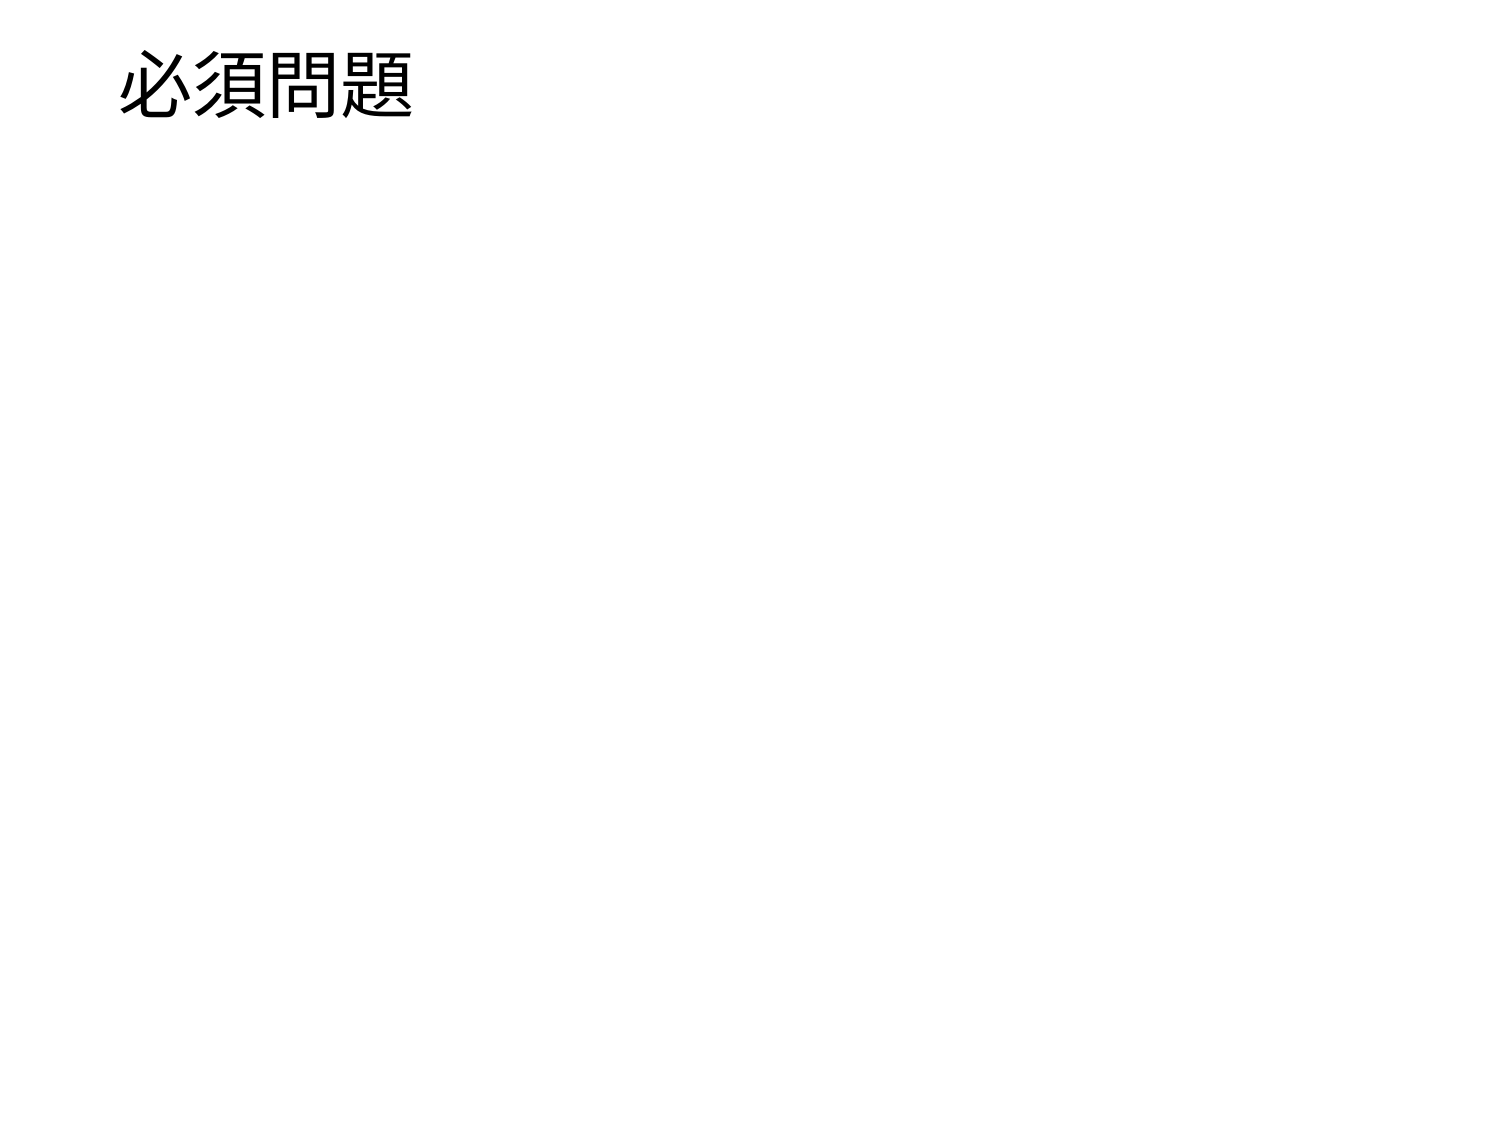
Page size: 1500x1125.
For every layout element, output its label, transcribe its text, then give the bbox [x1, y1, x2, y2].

title 必須問題 [103, 40, 1397, 137]
